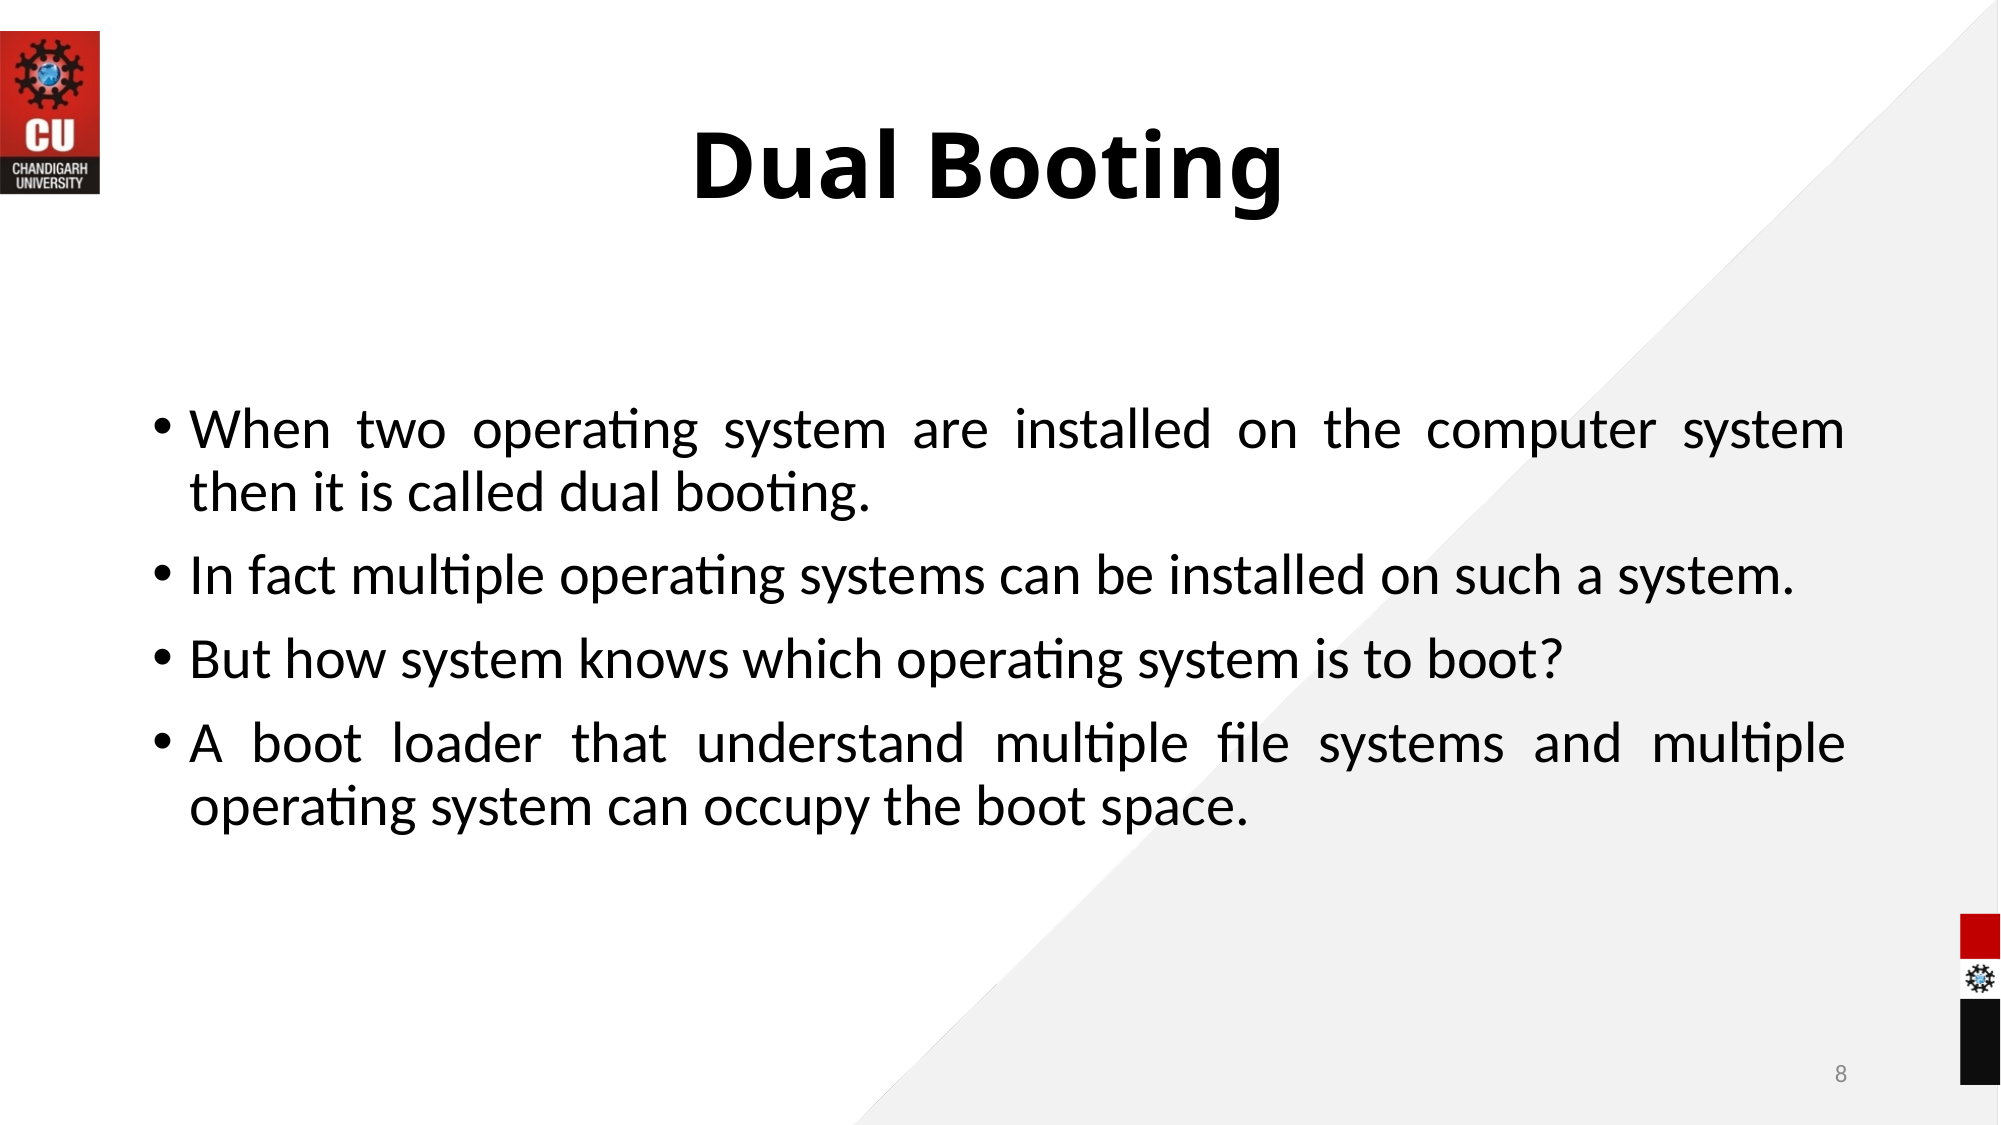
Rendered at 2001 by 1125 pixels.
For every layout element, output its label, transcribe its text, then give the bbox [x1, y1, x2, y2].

title Dual Booting [137, 59, 1863, 278]
picture [0, 0, 2001, 1125]
slide_number 8 [1412, 1042, 1863, 1103]
list When two operating system are installed on the computer system then it is called dual booting. In fact multiple operating systems can be installed on such a system. But how system knows which operating system is to boot? A boot loader that understand multiple file systems and multiple operating system can occupy the boot space. [137, 299, 1863, 1014]
